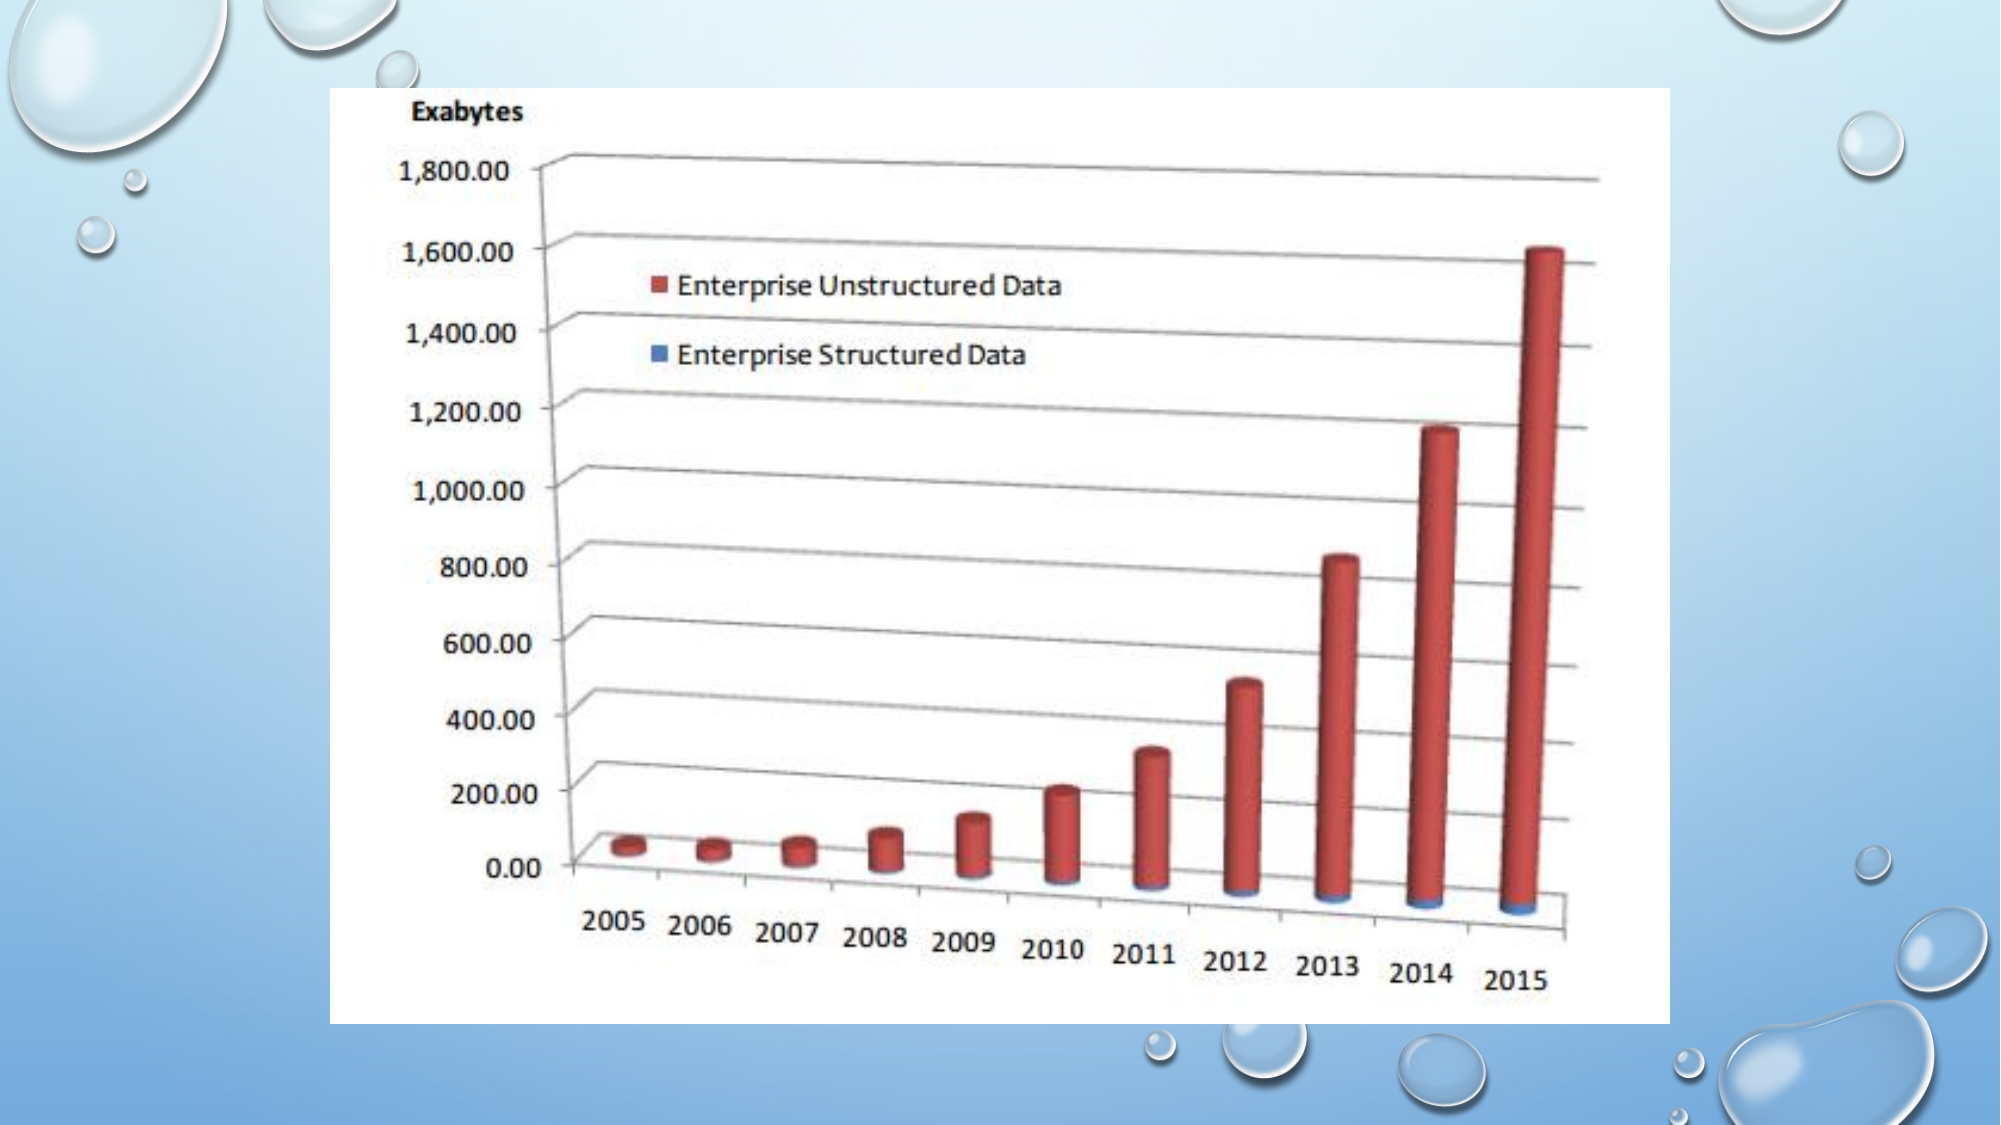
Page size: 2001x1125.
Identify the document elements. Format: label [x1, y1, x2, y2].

picture [0, 0, 2000, 1125]
list [329, 88, 1670, 1024]
